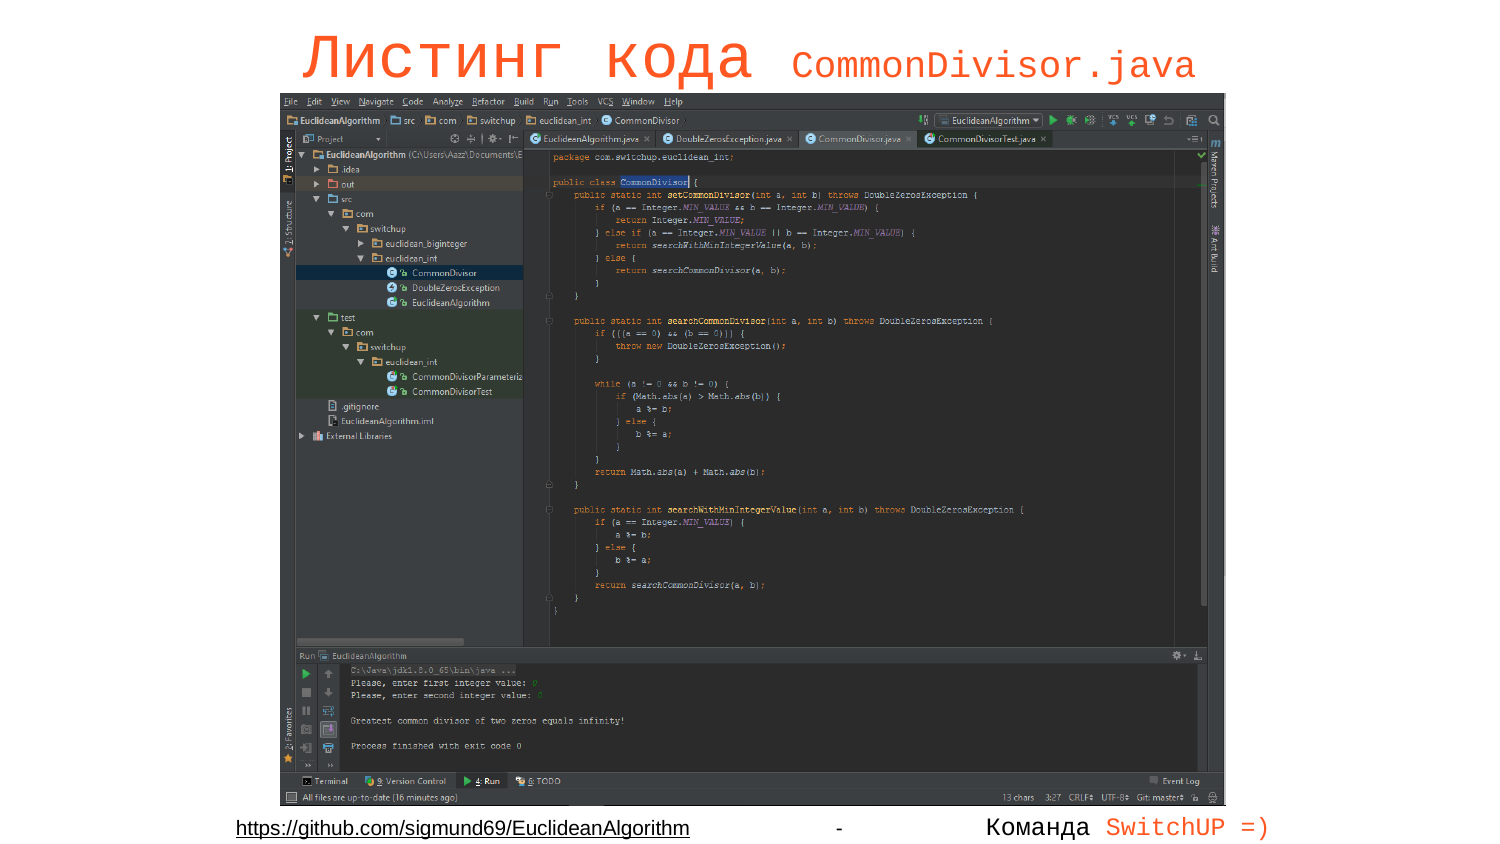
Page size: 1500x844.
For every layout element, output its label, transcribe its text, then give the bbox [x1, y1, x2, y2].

title Листинг кода CommonDivisor.java [51, 0, 1449, 94]
text_box https://github.com/sigmund69/EuclideanAlgorithm - Команда SwitchUP =) [0, 795, 1500, 844]
picture [280, 93, 1227, 807]
